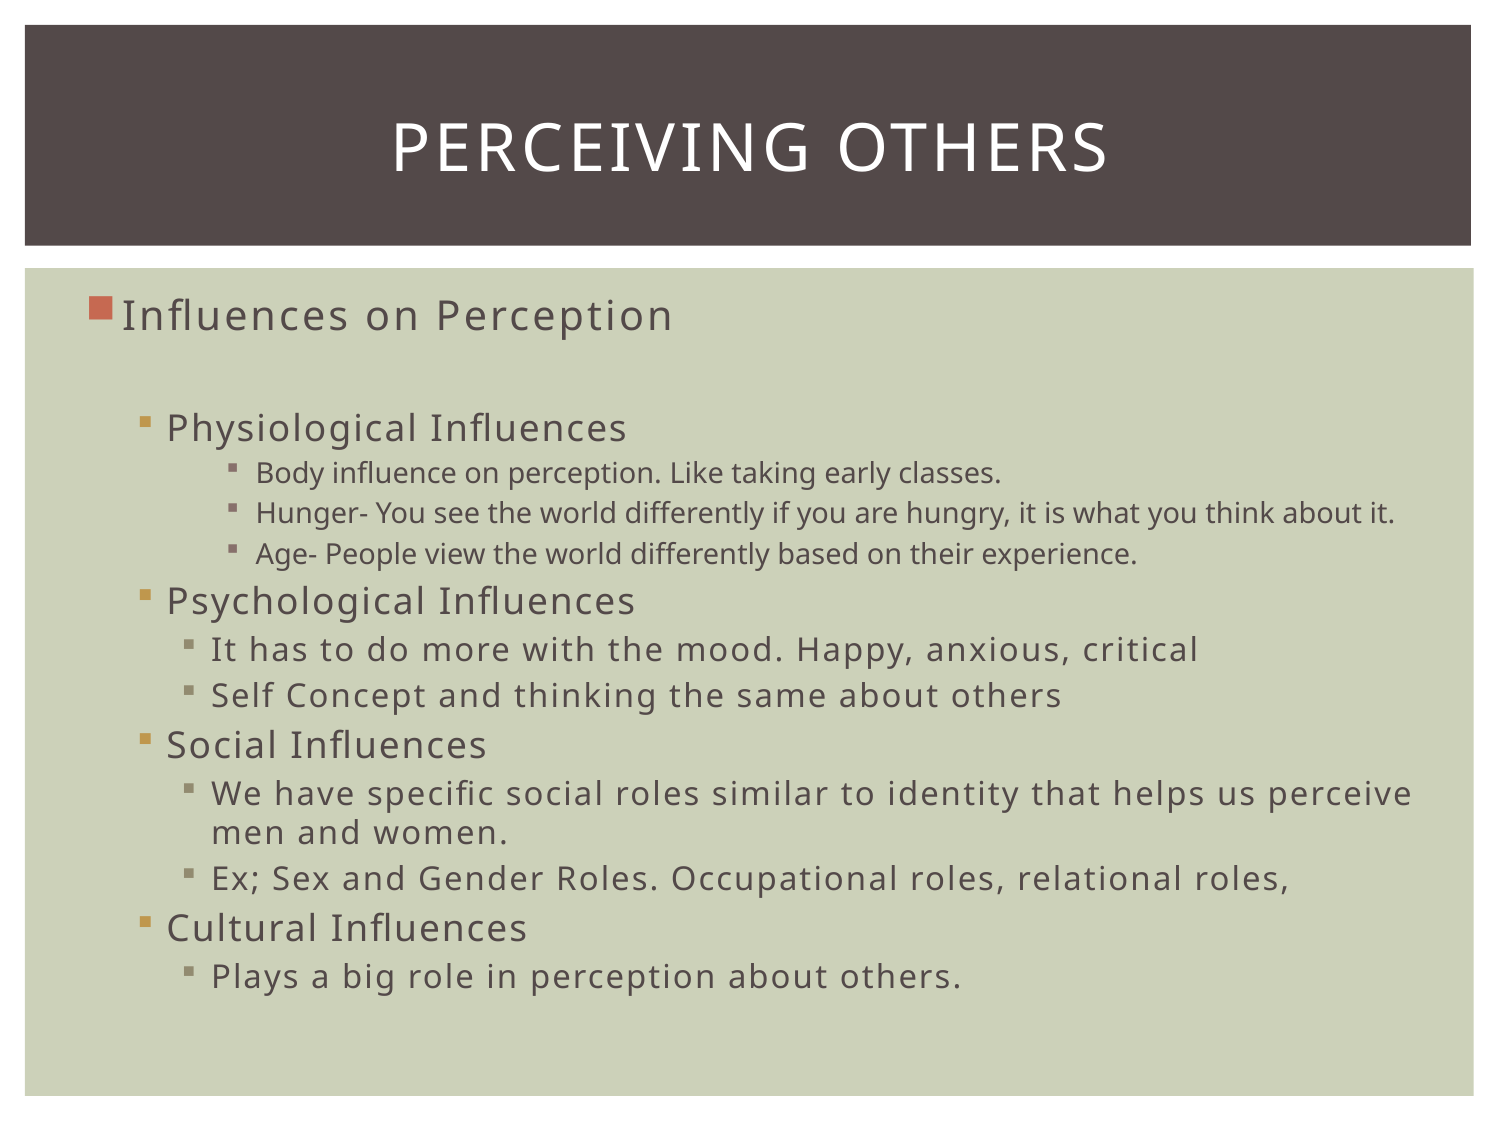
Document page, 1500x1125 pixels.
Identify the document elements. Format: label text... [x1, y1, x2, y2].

title Perceiving others [62, 58, 1438, 232]
list Influences on Perception Physiological Influences Body influence on perception. Like taking early classes. Hunger- You see the world differently if you are hungry, it is what you think about it. Age- People view the world differently based on their experience. Psychological Influences It has to do more with the mood. Happy, anxious, critical Self Concept and thinking the same about others Social Influences We have specific social roles similar to identity that helps us perceive men and women. Ex; Sex and Gender Roles. Occupational roles, relational roles, Cultural Influences Plays a big role in perception about others. [62, 281, 1442, 1005]
